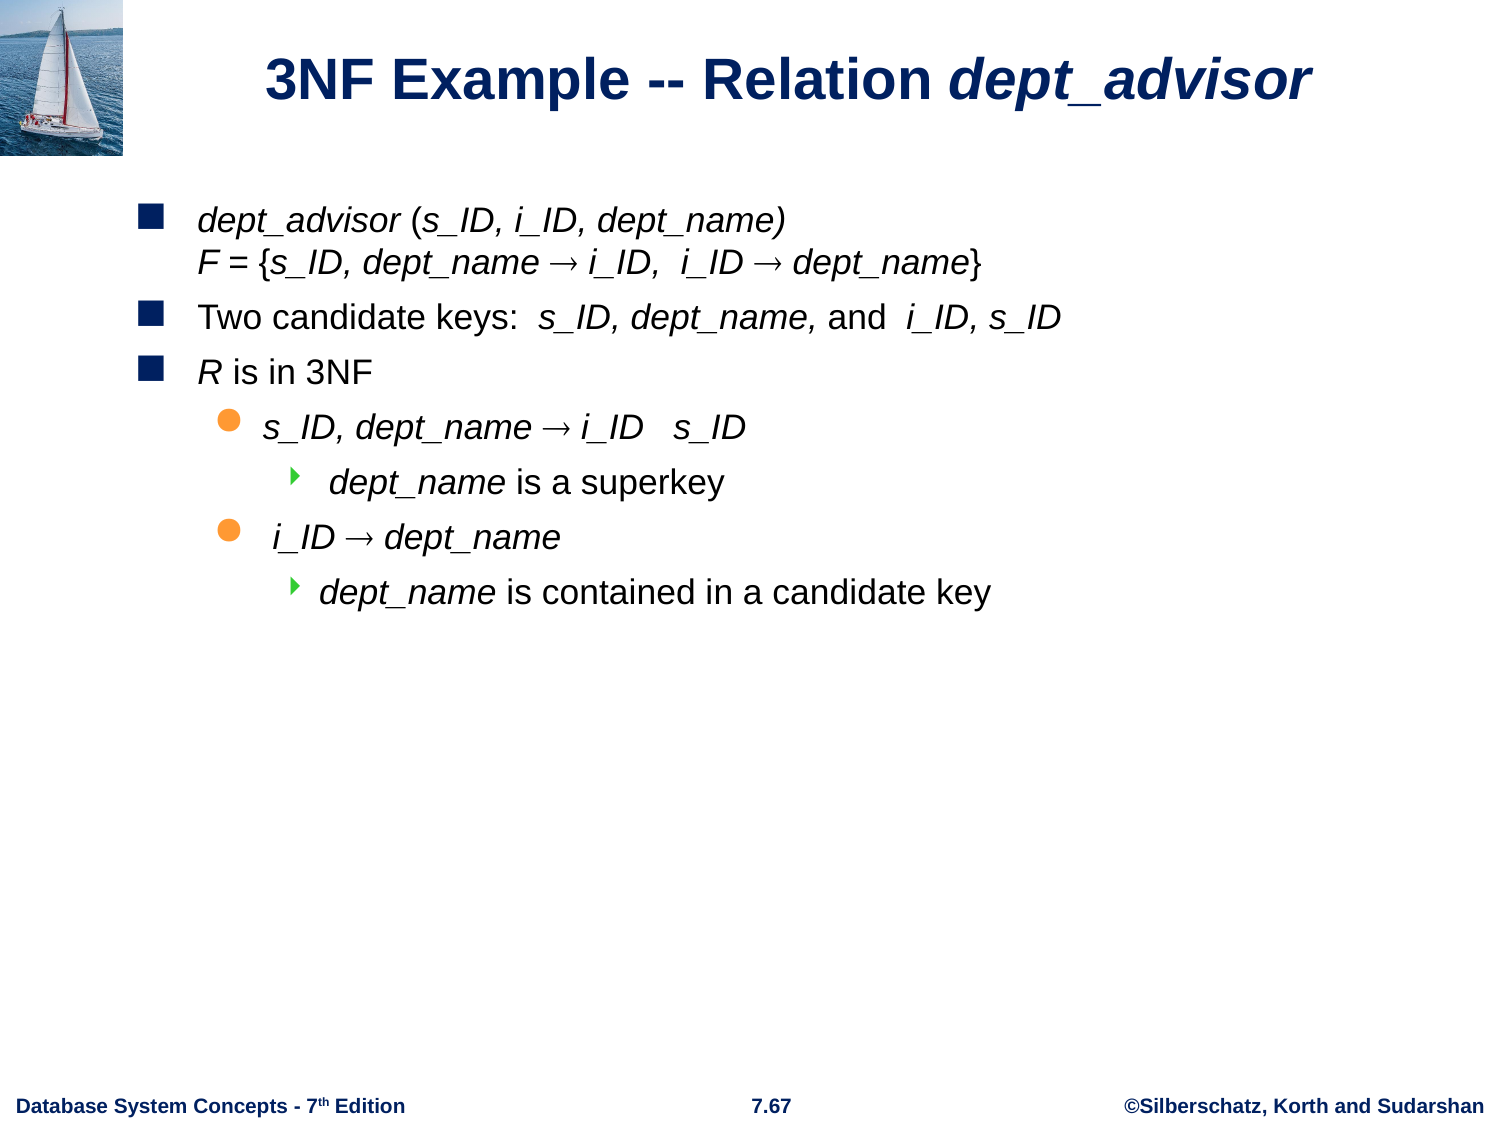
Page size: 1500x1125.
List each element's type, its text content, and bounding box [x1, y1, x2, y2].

title 3NF Example -- Relation dept_advisor [125, 18, 1452, 120]
picture [0, 0, 123, 156]
list dept_advisor (s_ID, i_ID, dept_name) F = {s_ID, dept_name  i_ID, i_ID  dept_name} Two candidate keys: s_ID, dept_name, and i_ID, s_ID R is in 3NF s_ID, dept_name  i_ID s_ID dept_name is a superkey i_ID  dept_name dept_name is contained in a candidate key [126, 189, 1366, 729]
